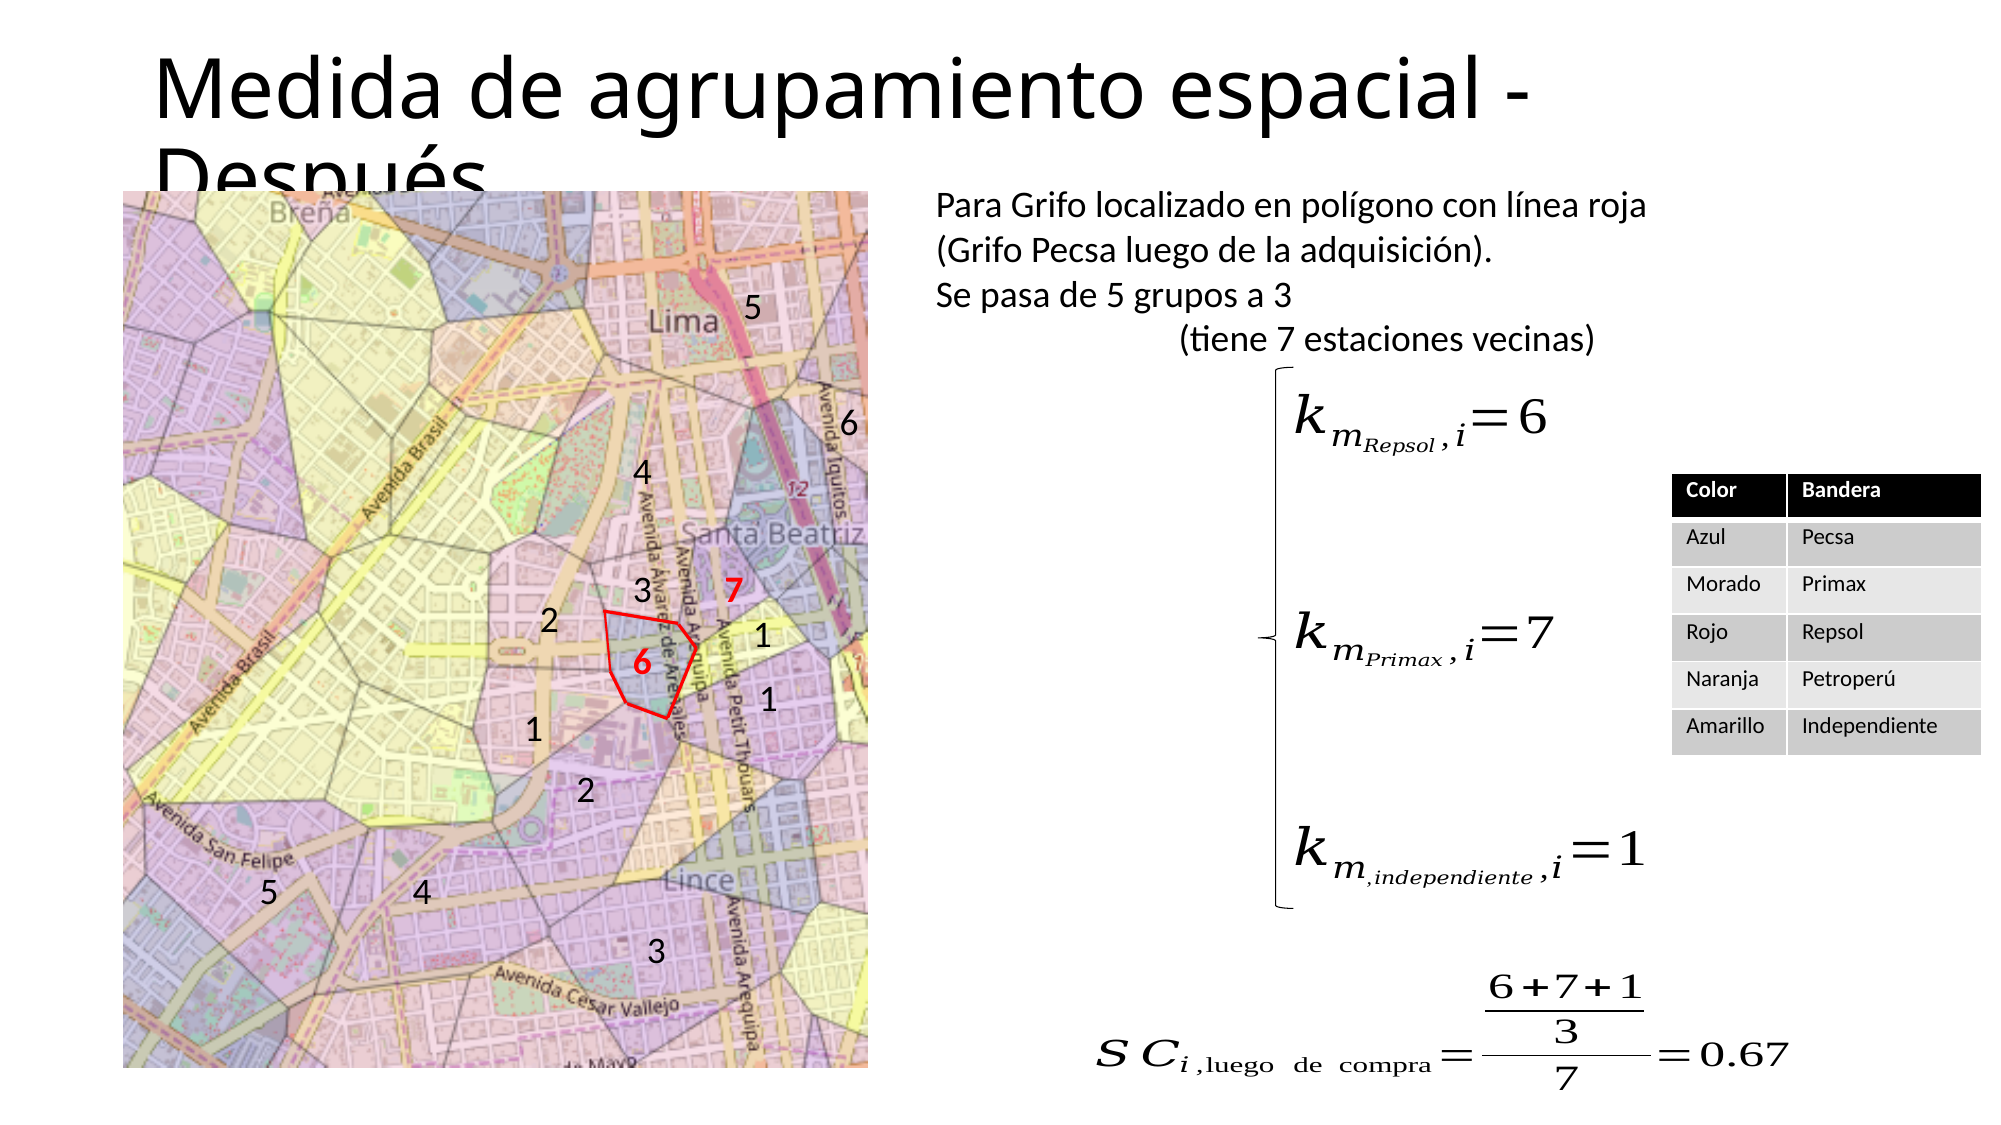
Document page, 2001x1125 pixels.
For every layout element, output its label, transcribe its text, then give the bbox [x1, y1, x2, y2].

table_cell Primax [1788, 568, 1981, 613]
table_cell Amarillo [1672, 710, 1786, 755]
table_cell Morado [1672, 568, 1786, 613]
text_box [610, 671, 627, 704]
table_header Bandera [1788, 474, 1981, 517]
title Medida de agrupamiento espacial - Después [137, 27, 1863, 246]
text_box [1257, 366, 1294, 909]
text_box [604, 624, 611, 672]
picture [122, 191, 868, 1068]
table_cell Petroperú [1788, 662, 1981, 708]
table_cell Azul [1672, 523, 1786, 566]
text_box Para Grifo localizado en polígono con línea roja (Grifo Pecsa luego de la adquisición). Se pasa de 5 grupos a 3 [921, 172, 1687, 323]
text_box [603, 610, 679, 624]
table_cell Rojo [1672, 615, 1786, 661]
table_cell Pecsa [1788, 523, 1981, 566]
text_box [678, 624, 697, 648]
table_cell Repsol [1788, 615, 1981, 661]
table_header Color [1672, 474, 1786, 517]
table_cell Independiente [1788, 710, 1981, 755]
table_cell Naranja [1672, 662, 1786, 708]
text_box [667, 648, 697, 718]
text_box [627, 703, 668, 719]
